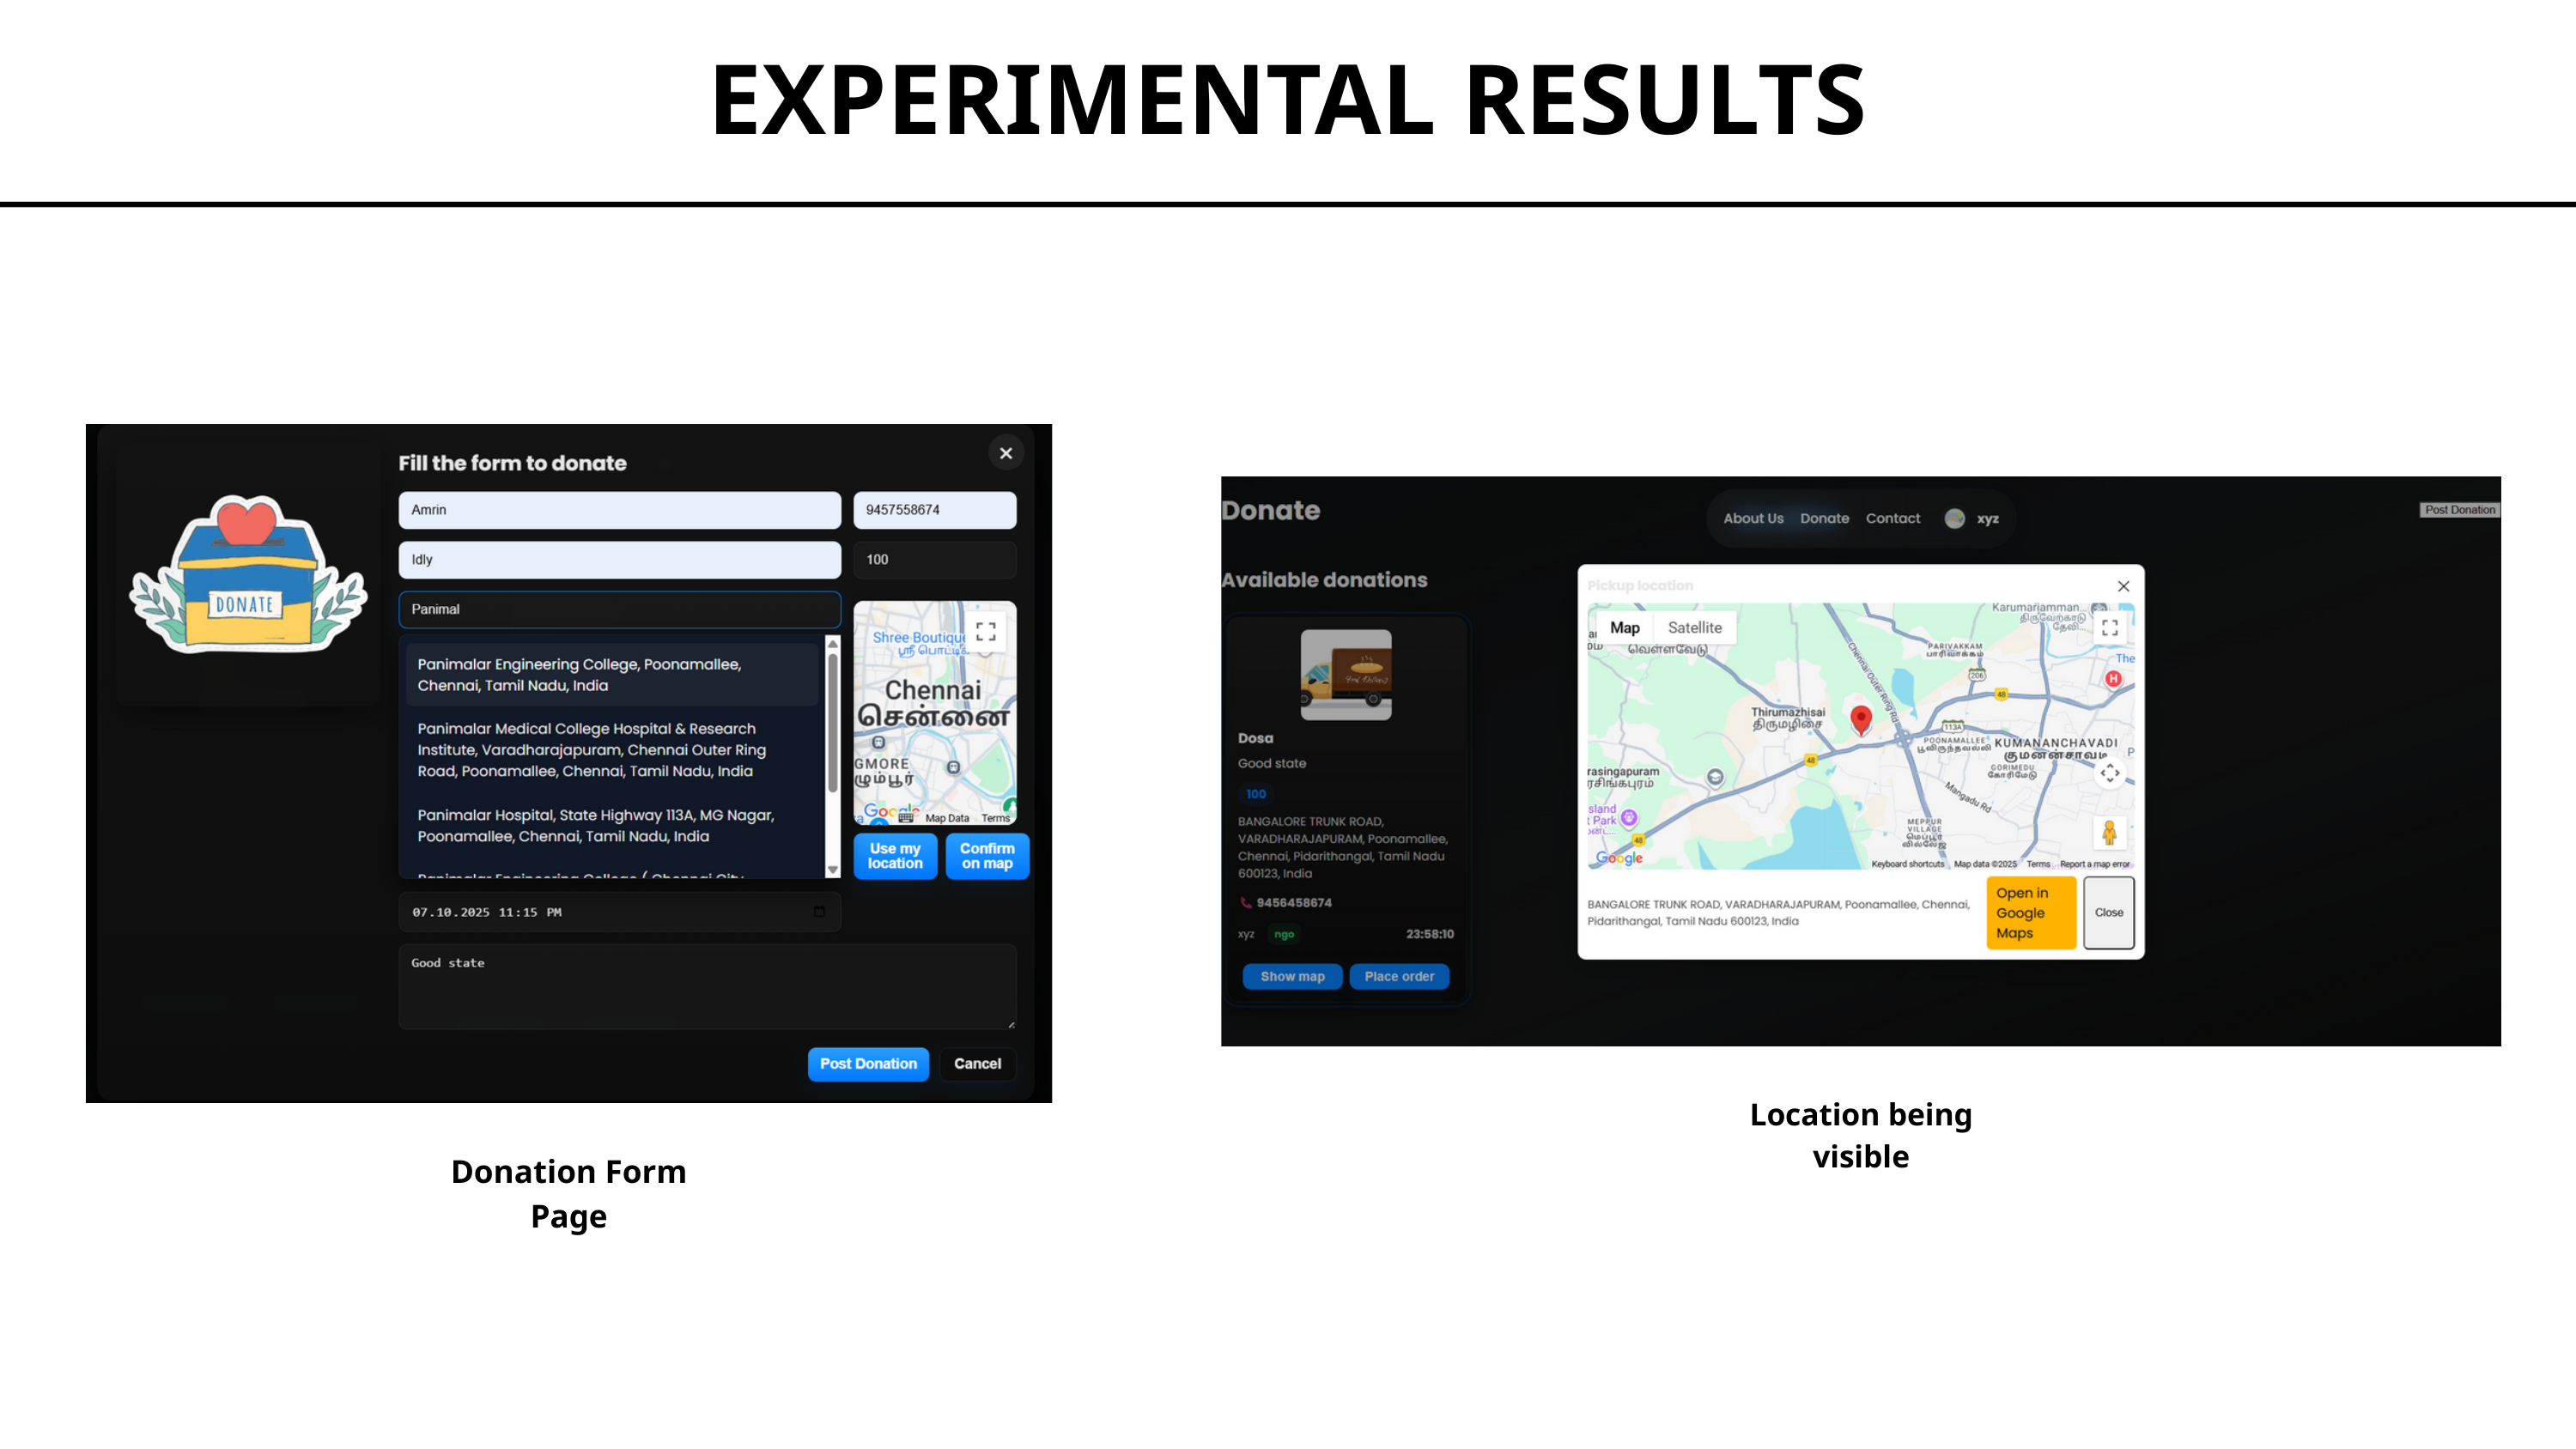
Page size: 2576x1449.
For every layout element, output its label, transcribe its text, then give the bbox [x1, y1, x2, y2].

text_box Location being visible [1704, 1088, 2019, 1174]
text_box EXPERIMENTAL RESULTS [677, 17, 1899, 154]
text_box Donation Form Page [412, 1145, 726, 1234]
text_box [86, 424, 1053, 1104]
text_box [1221, 476, 2501, 1046]
